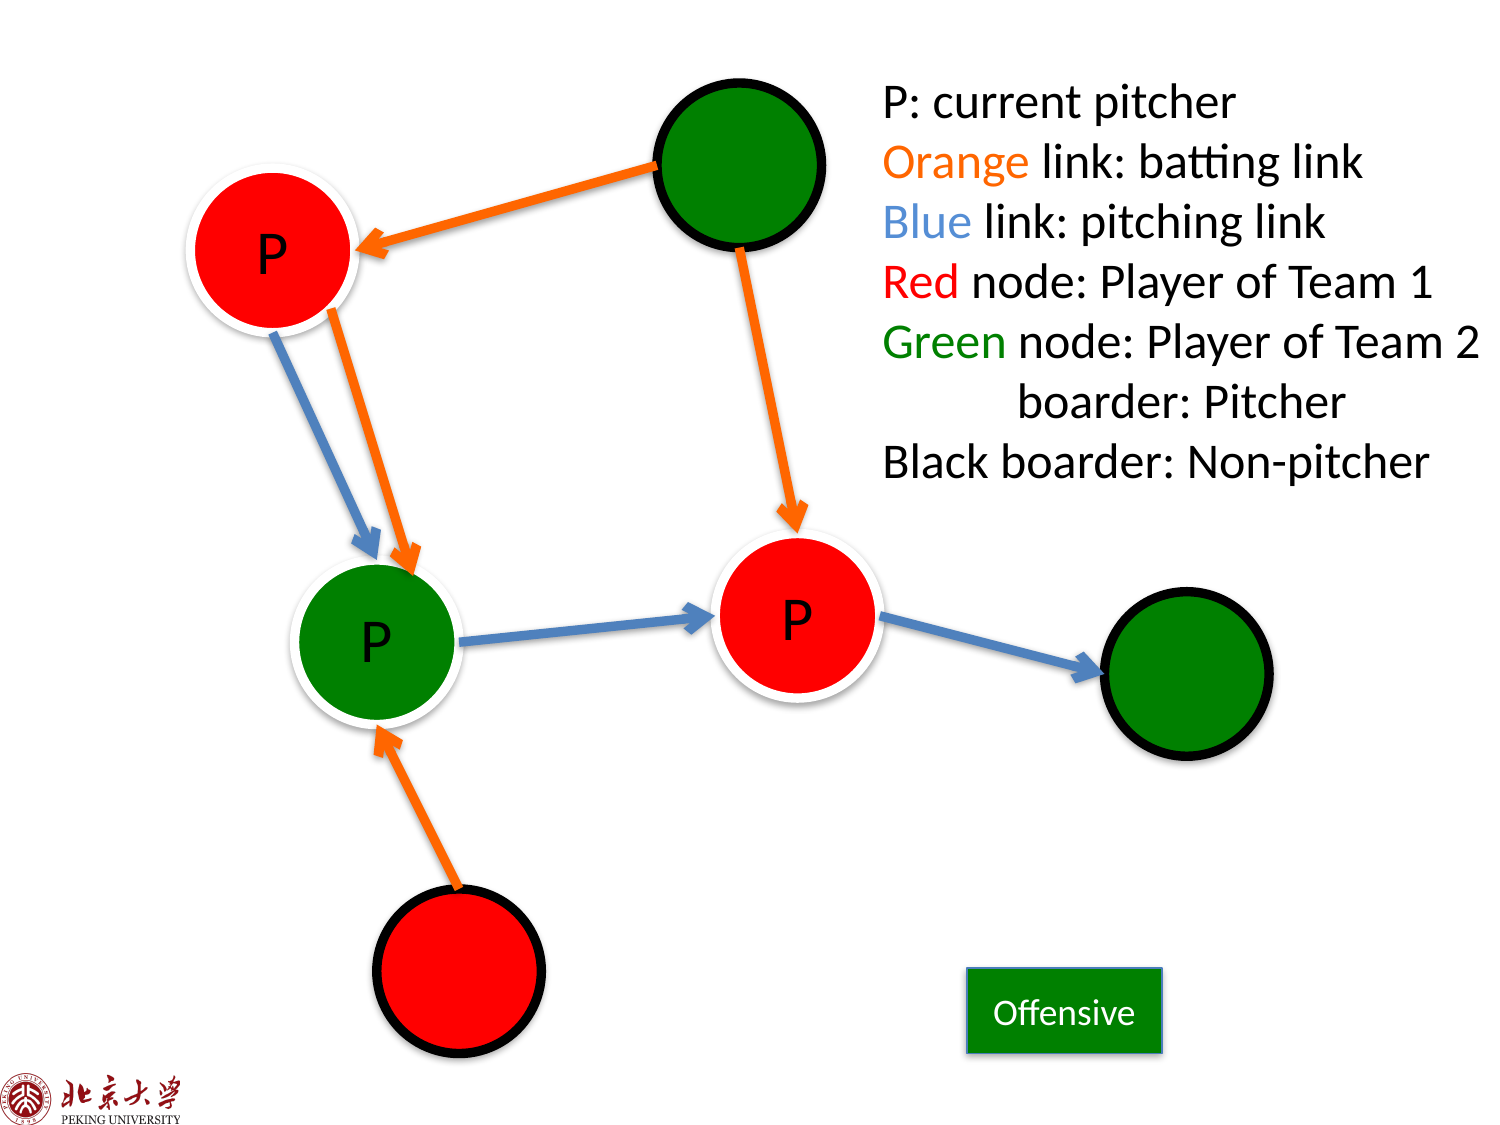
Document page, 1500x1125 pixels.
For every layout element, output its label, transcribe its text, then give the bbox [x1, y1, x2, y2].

text_box P [345, 592, 408, 683]
text_box [189, 167, 356, 334]
text_box [656, 82, 823, 249]
text_box [714, 532, 881, 699]
text_box [376, 888, 543, 1055]
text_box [330, 308, 414, 577]
text_box [1104, 590, 1270, 758]
text_box [293, 570, 460, 726]
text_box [354, 165, 658, 251]
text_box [739, 247, 798, 534]
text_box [458, 615, 716, 643]
text_box P: current pitcher Orange link: batting link Blue link: pitching link Red node: Player of Team 1 Green node: Player of Team 2 White boarder: Pitcher Black boarder: Non-pitcher [867, 61, 1496, 556]
text_box Offensive [966, 967, 1163, 1054]
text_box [376, 724, 460, 890]
text_box P [766, 570, 829, 661]
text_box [879, 615, 1105, 675]
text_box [272, 332, 325, 561]
text_box P [241, 204, 304, 295]
